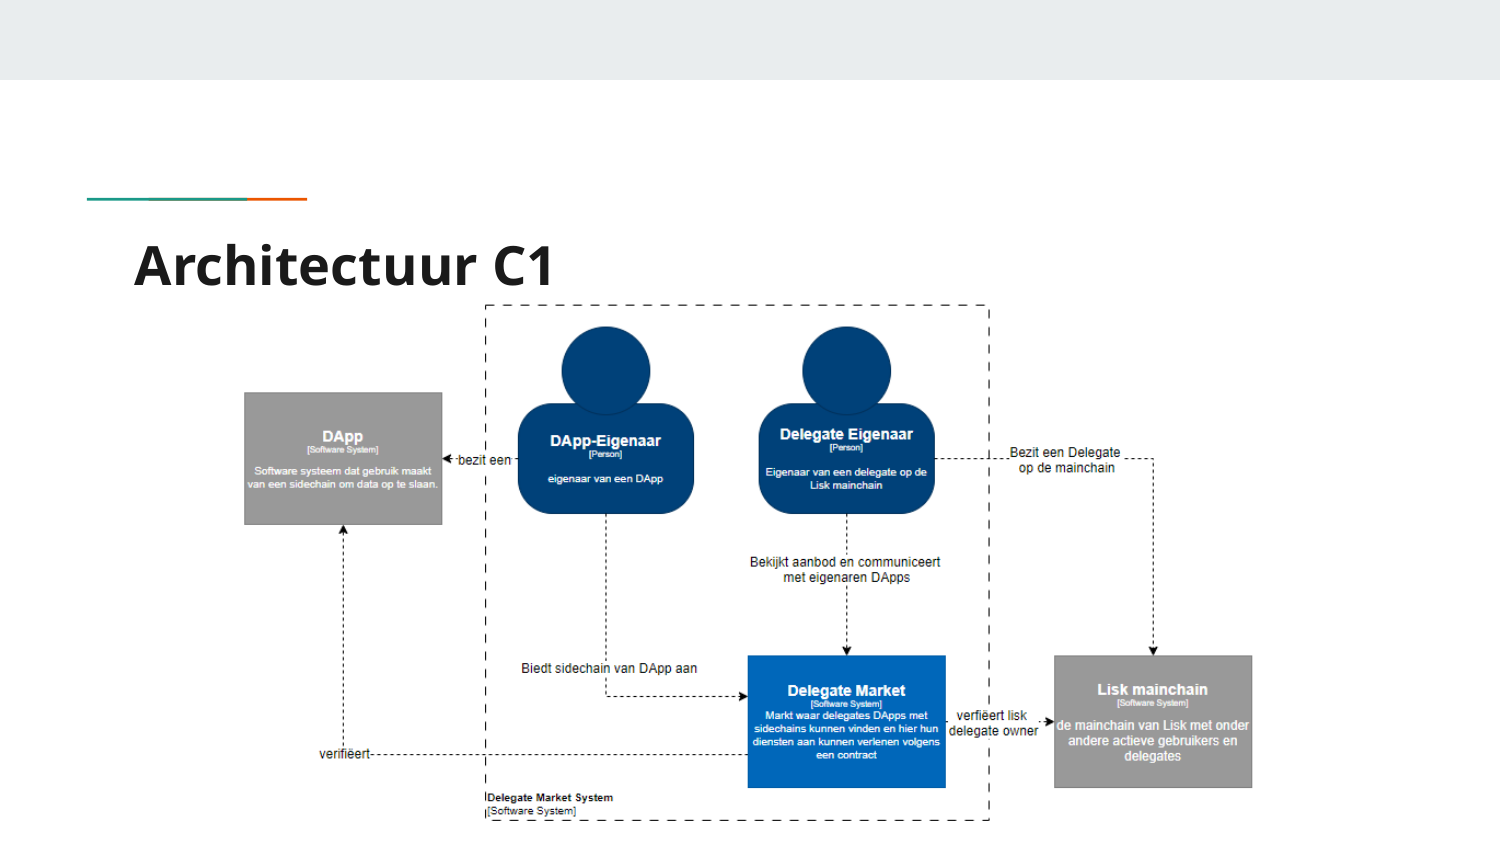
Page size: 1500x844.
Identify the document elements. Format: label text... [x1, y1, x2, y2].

picture [240, 297, 1260, 844]
title Architectuur C1 [119, 216, 1381, 305]
